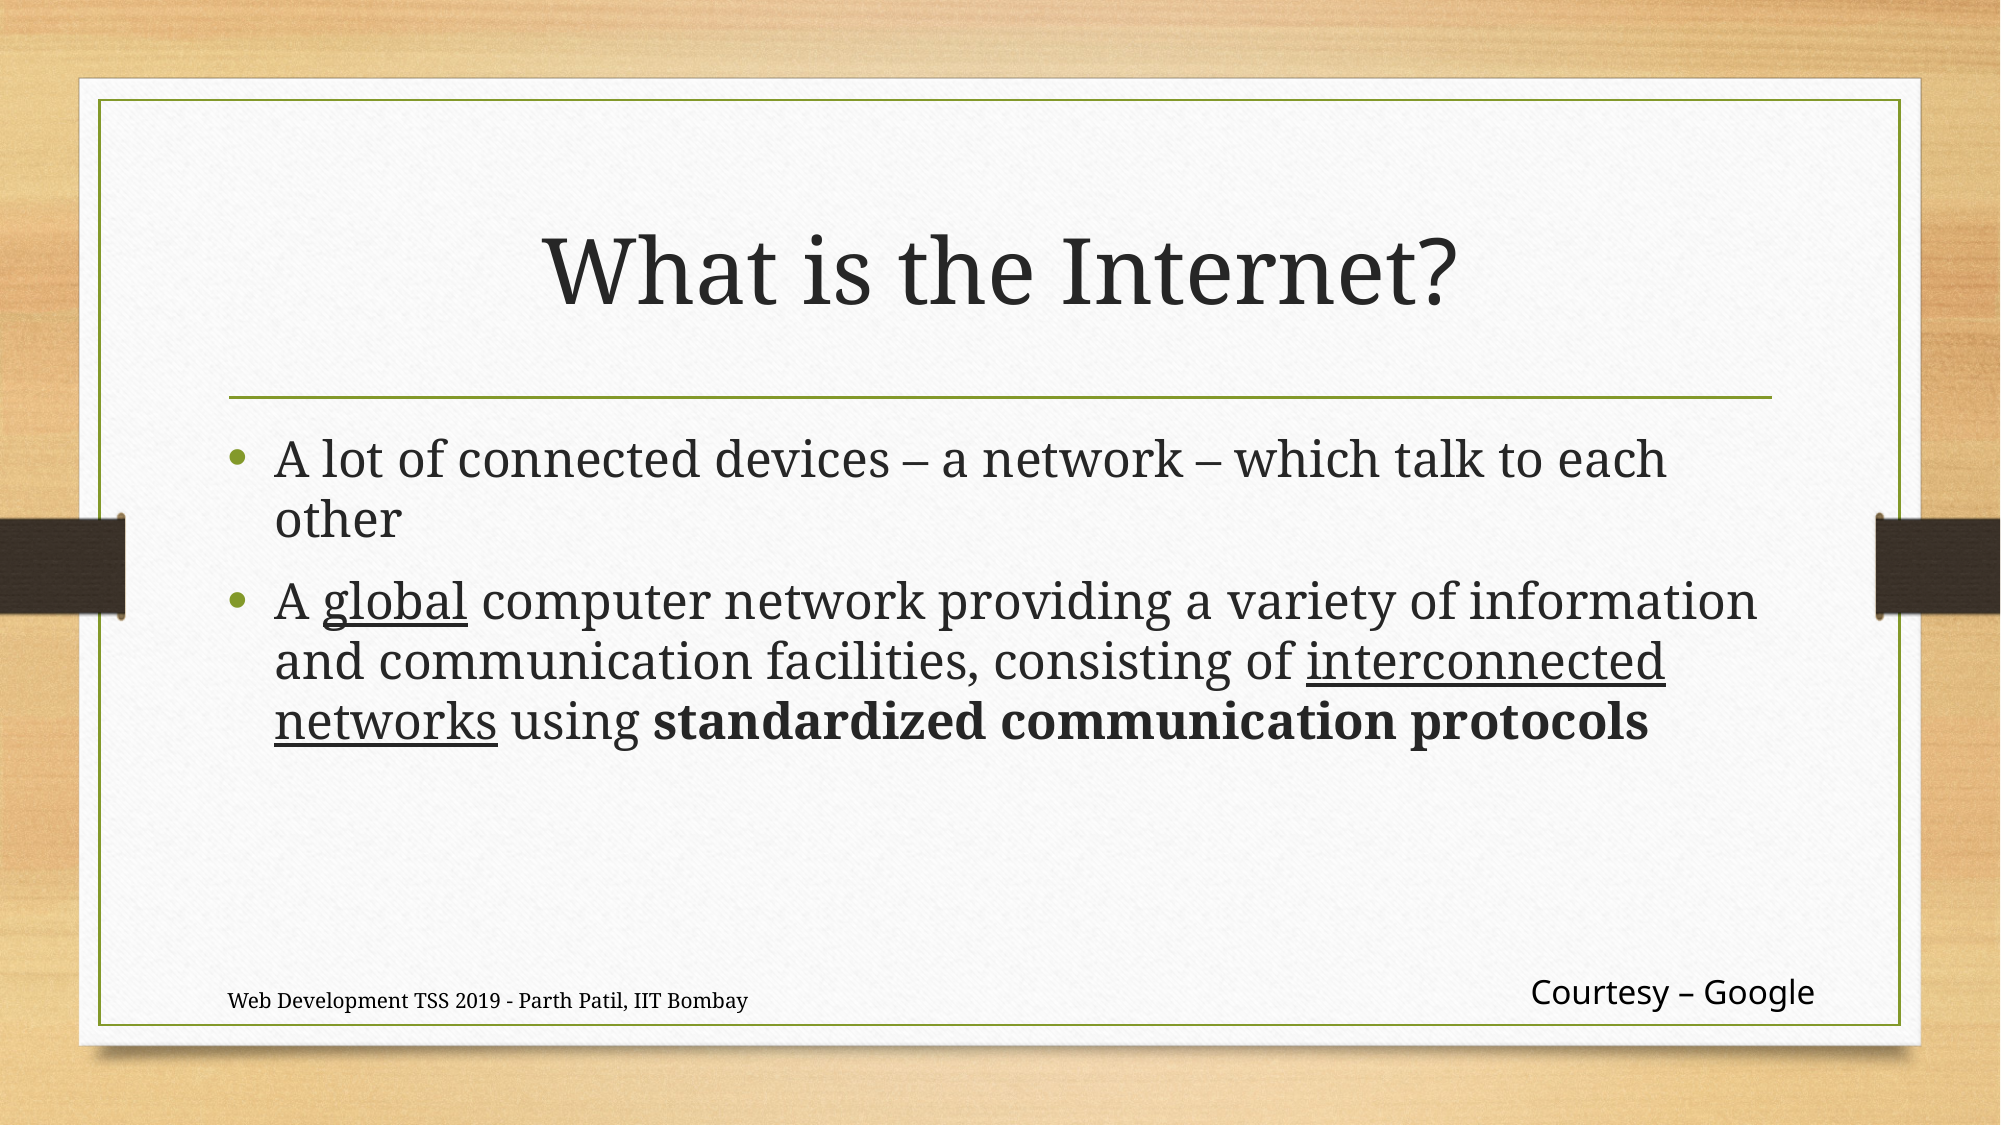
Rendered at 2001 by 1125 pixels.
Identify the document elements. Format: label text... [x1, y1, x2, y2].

title What is the Internet? [212, 161, 1788, 375]
picture [0, 0, 2001, 1125]
text_box Courtesy – Google [1515, 963, 1919, 1019]
list A lot of connected devices – a network – which talk to each other A global computer network providing a variety of information and communication facilities, consisting of interconnected networks using standardized communication protocols [212, 419, 1788, 964]
footer Web Development TSS 2019 - Parth Patil, IIT Bombay [212, 979, 1411, 1025]
